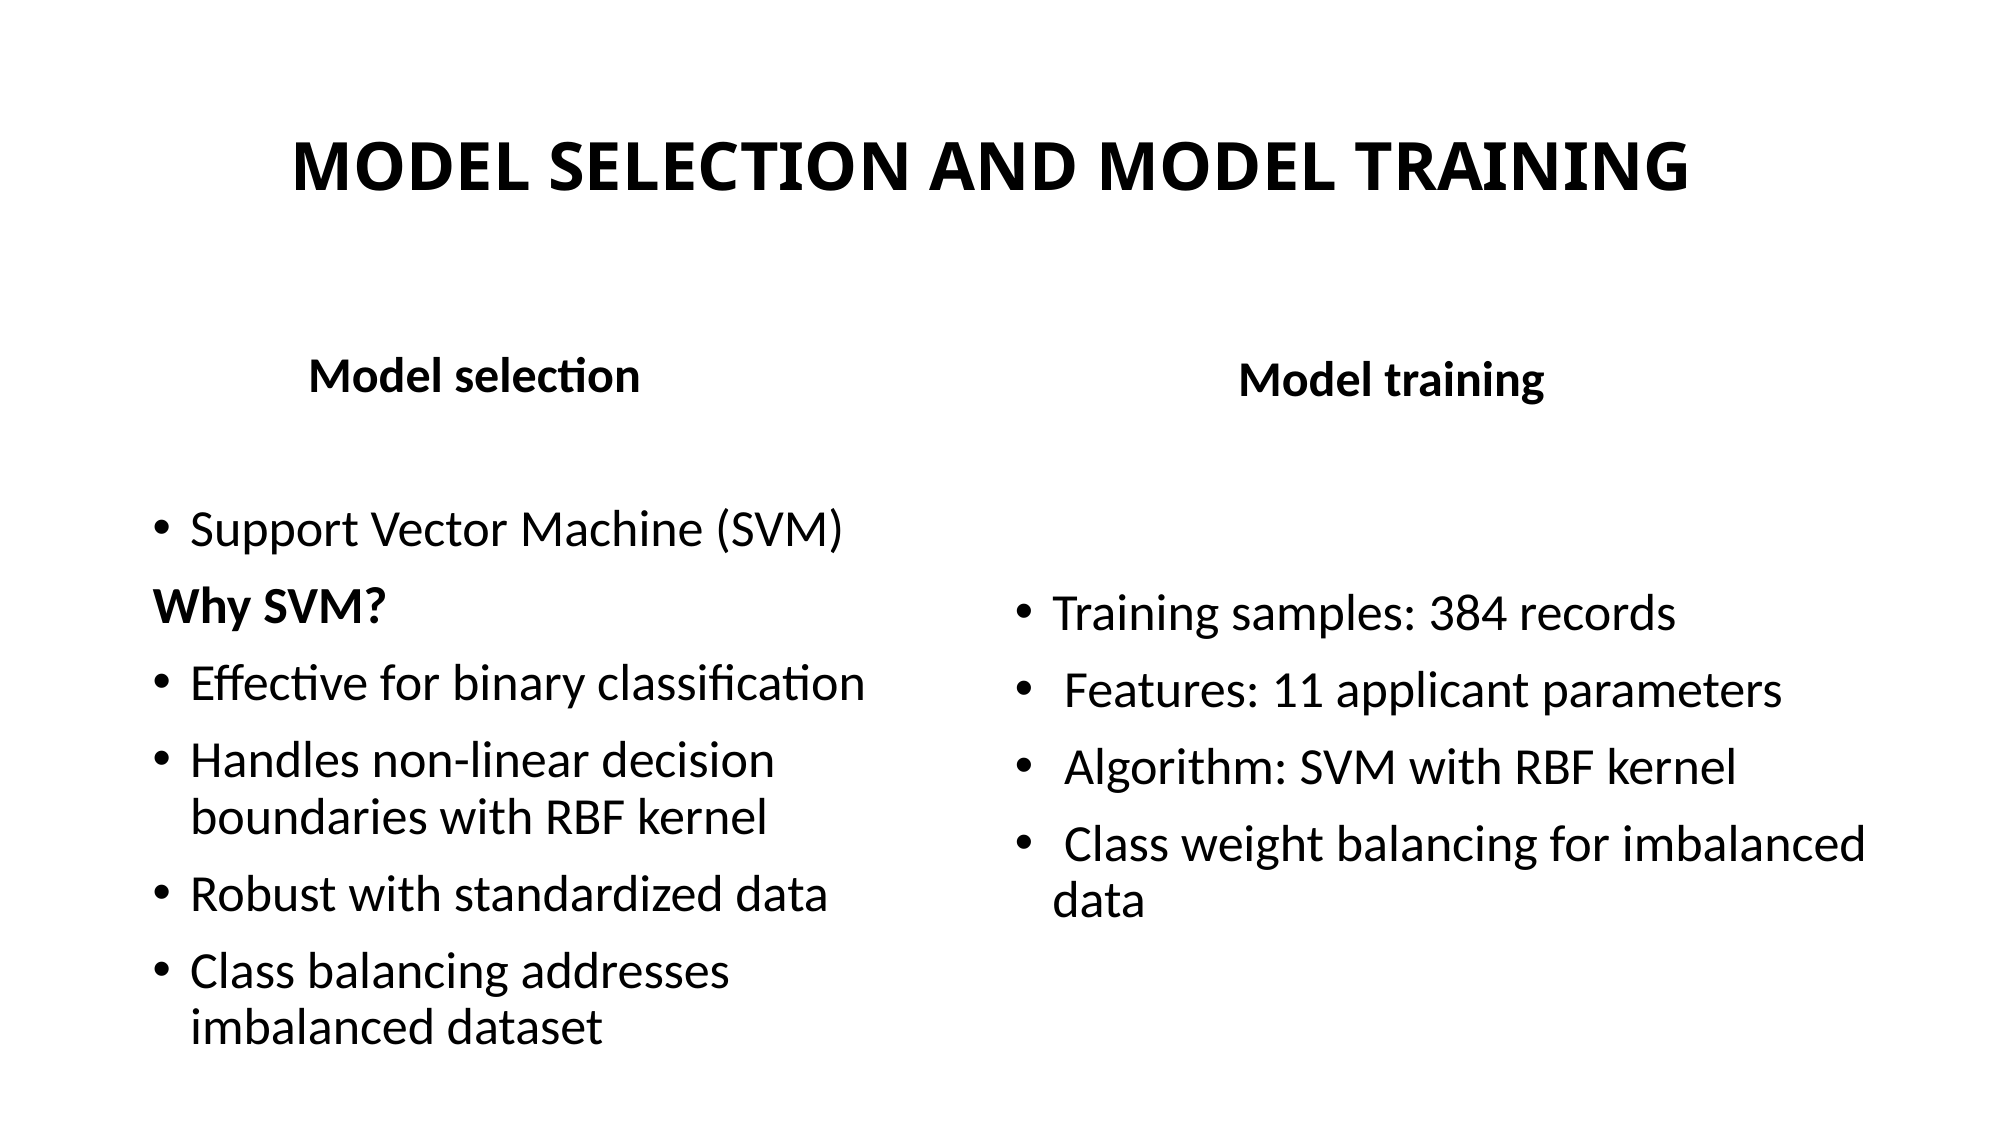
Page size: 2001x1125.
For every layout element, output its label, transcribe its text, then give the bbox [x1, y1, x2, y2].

list Support Vector Machine (SVM) Why SVM? Effective for binary classification Handles non-linear decision boundaries with RBF kernel Robust with standardized data Class balancing addresses imbalanced dataset [137, 410, 984, 1016]
list Training samples: 384 records Features: 11 applicant parameters Algorithm: SVM with RBF kernel Class weight balancing for imbalanced data [999, 417, 1983, 1023]
list Model selection [293, 275, 1140, 411]
title MODEL SELECTION AND MODEL TRAINING [137, 59, 1863, 278]
list Model training [1223, 279, 2000, 416]
